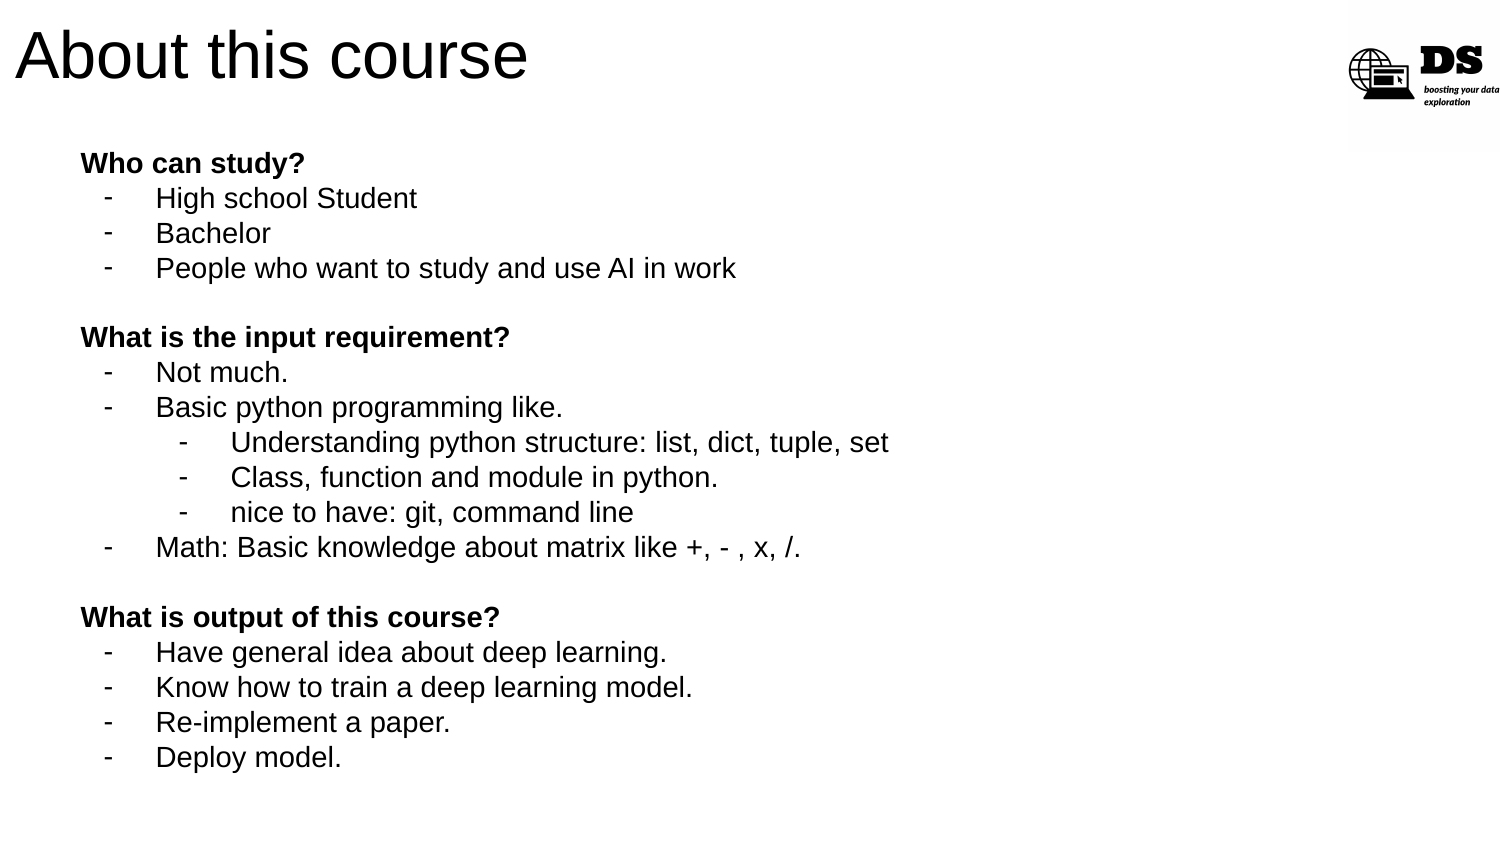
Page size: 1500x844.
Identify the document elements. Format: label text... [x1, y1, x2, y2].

text_box Who can study? High school Student Bachelor People who want to study and use AI in work What is the input requirement? Not much. Basic python programming like. Understanding python structure: list, dict, tuple, set Class, function and module in python. nice to have: git, command line Math: Basic knowledge about matrix like +, - , x, /. What is output of this course? Have general idea about deep learning. Know how to train a deep learning model. Re-implement a paper. Deploy model. [65, 129, 1215, 789]
title About this course [0, 34, 1342, 108]
picture [1347, 0, 1500, 153]
